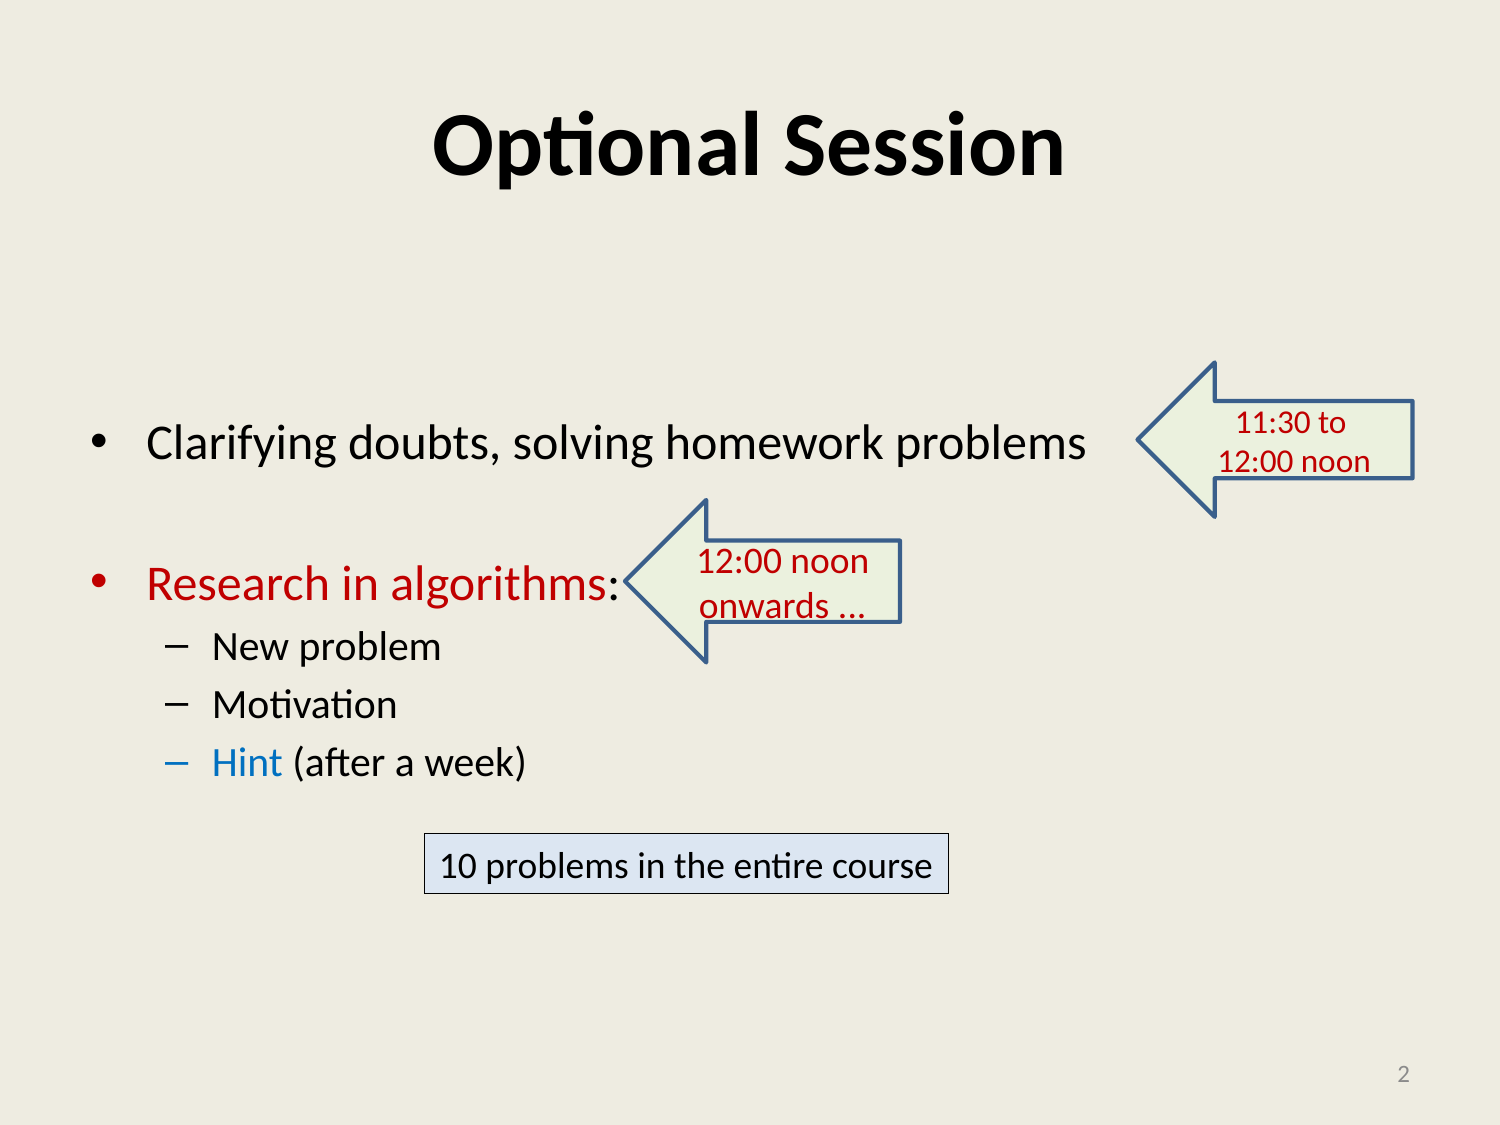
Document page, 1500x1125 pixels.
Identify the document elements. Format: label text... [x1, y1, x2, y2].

title Optional Session [75, 45, 1425, 233]
text_box 11:30 to 12:00 noon [1135, 360, 1415, 519]
text_box 10 problems in the entire course [424, 833, 949, 894]
list Clarifying doubts, solving homework problems Research in algorithms: New problem Motivation Hint (after a week) [75, 262, 1425, 1005]
text_box 12:00 noon onwards ... [622, 498, 903, 665]
slide_number 2 [1074, 1042, 1425, 1103]
